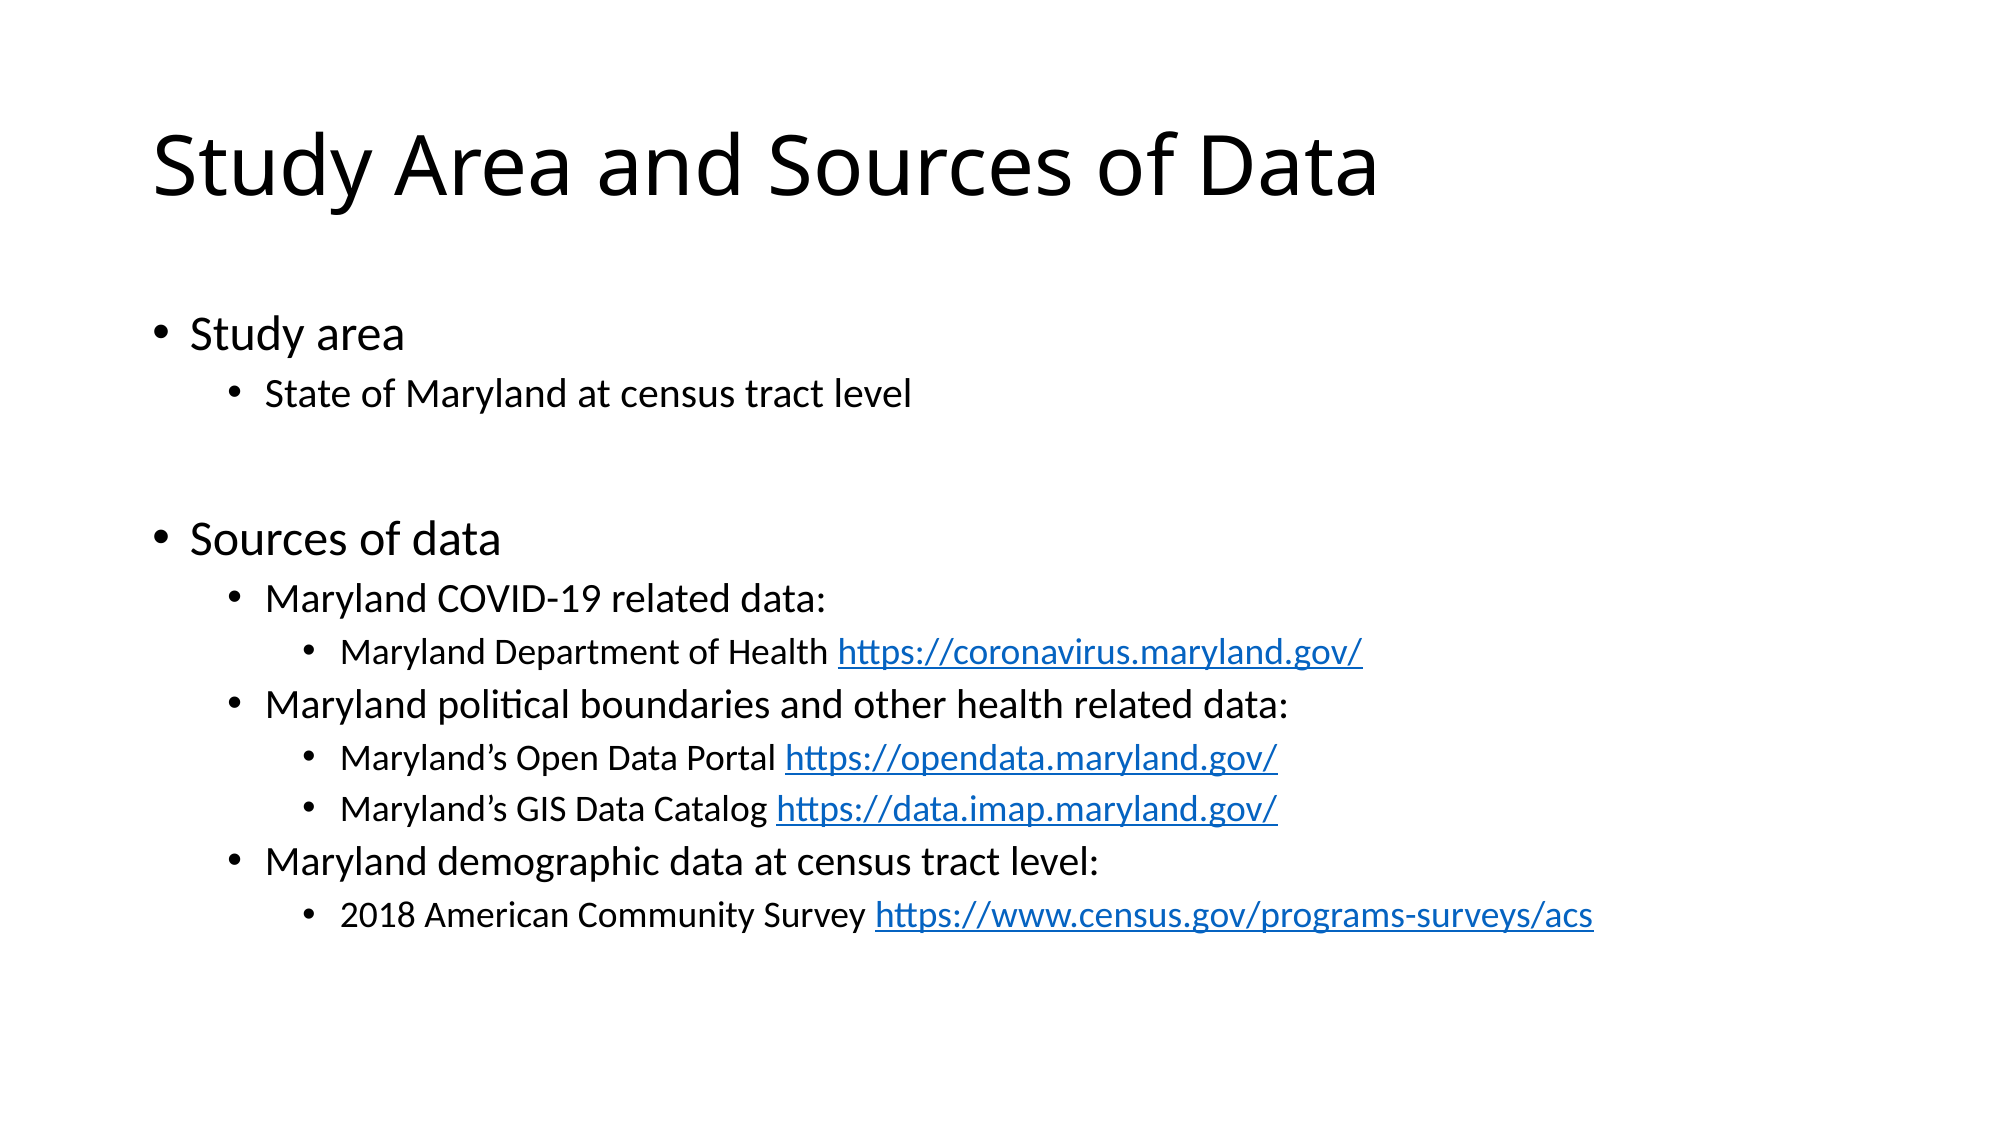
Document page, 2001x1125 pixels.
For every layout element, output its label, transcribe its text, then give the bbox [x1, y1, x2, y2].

title Study Area and Sources of Data [137, 59, 1863, 278]
list Study area State of Maryland at census tract level Sources of data Maryland COVID-19 related data: Maryland Department of Health https://coronavirus.maryland.gov/ Maryland political boundaries and other health related data: Maryland’s Open Data Portal https://opendata.maryland.gov/ Maryland’s GIS Data Catalog https://data.imap.maryland.gov/ Maryland demographic data at census tract level: 2018 American Community Survey https://www.census.gov/programs-surveys/acs [137, 299, 1863, 1014]
